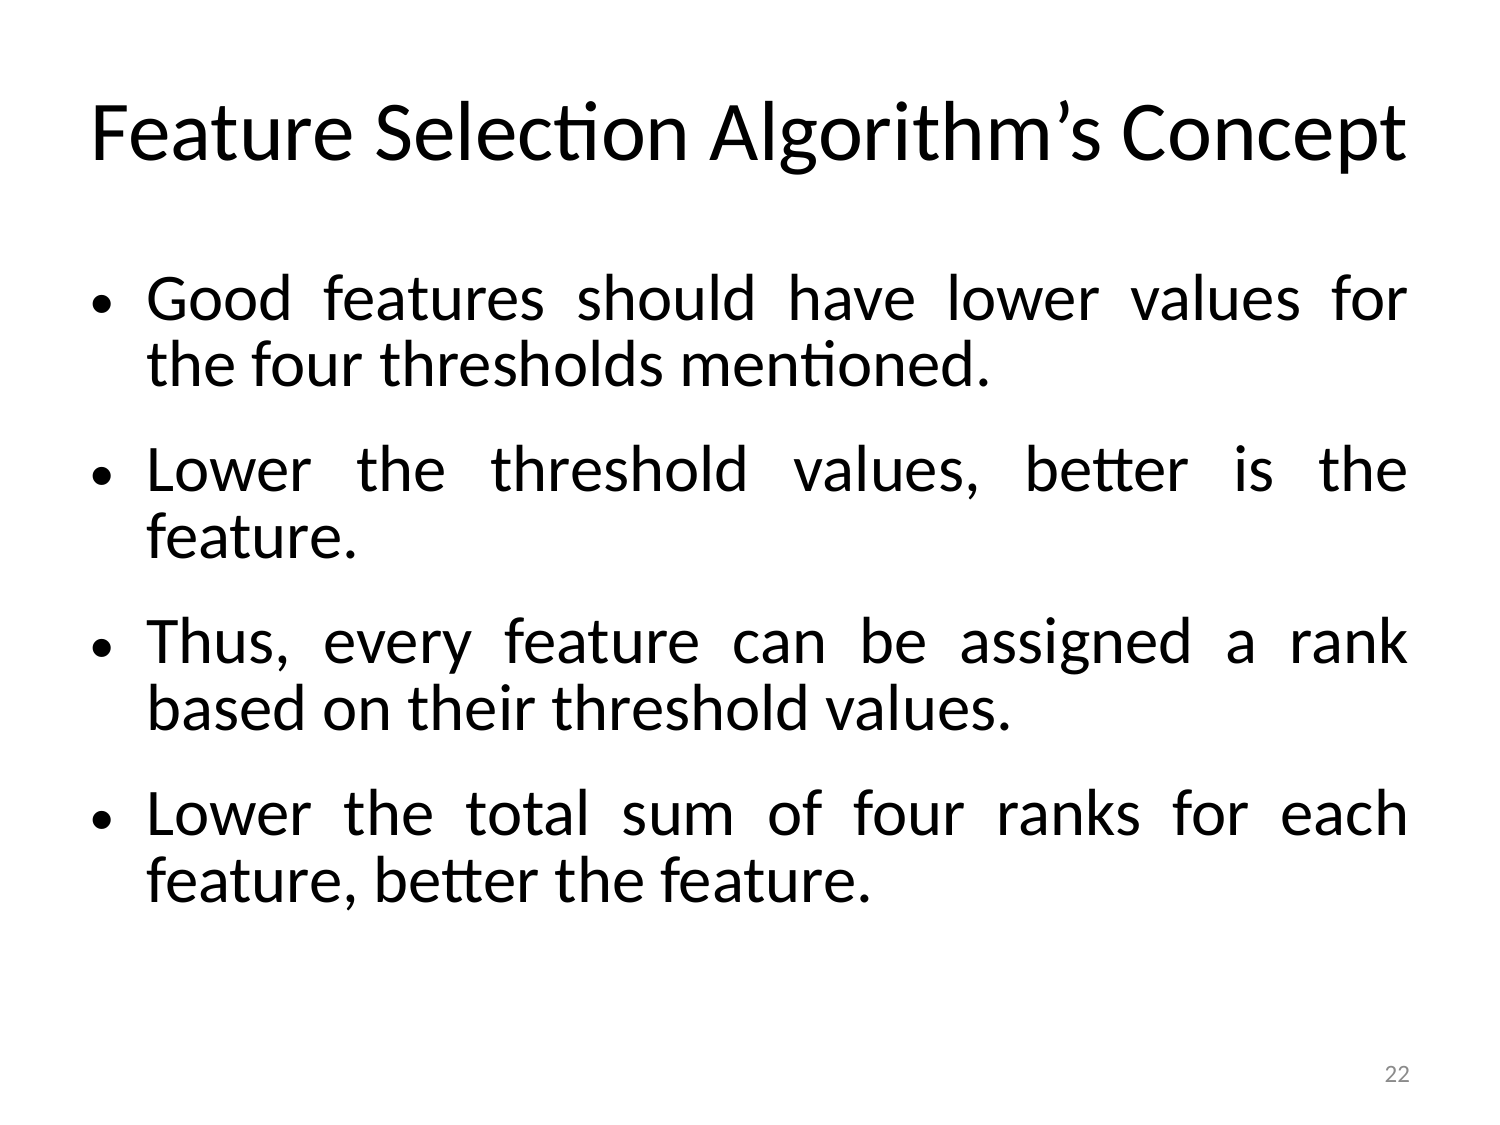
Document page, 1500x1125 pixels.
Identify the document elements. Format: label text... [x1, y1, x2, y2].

title Feature Selection Algorithm’s Concept [75, 45, 1425, 233]
slide_number 22 [1074, 1042, 1425, 1103]
list Good features should have lower values for the four thresholds mentioned. Lower the threshold values, better is the feature. Thus, every feature can be assigned a rank based on their threshold values. Lower the total sum of four ranks for each feature, better the feature. [75, 262, 1425, 1005]
